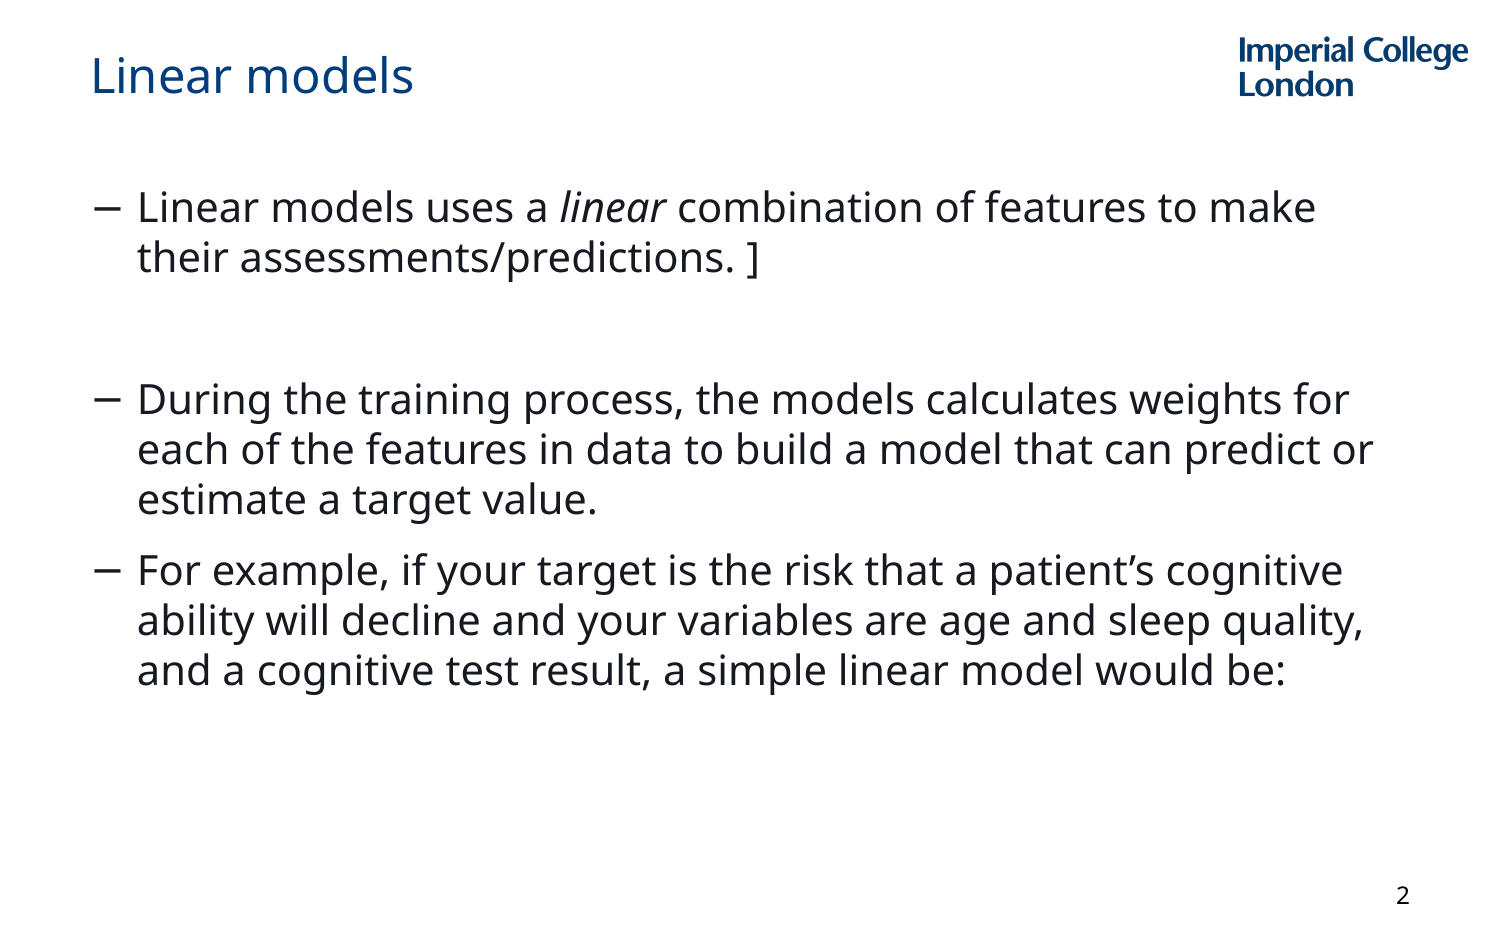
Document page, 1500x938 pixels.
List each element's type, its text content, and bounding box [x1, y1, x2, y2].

slide_number 2 [1074, 872, 1426, 920]
title Linear models [75, 0, 1425, 153]
picture [1425, 18, 1486, 114]
